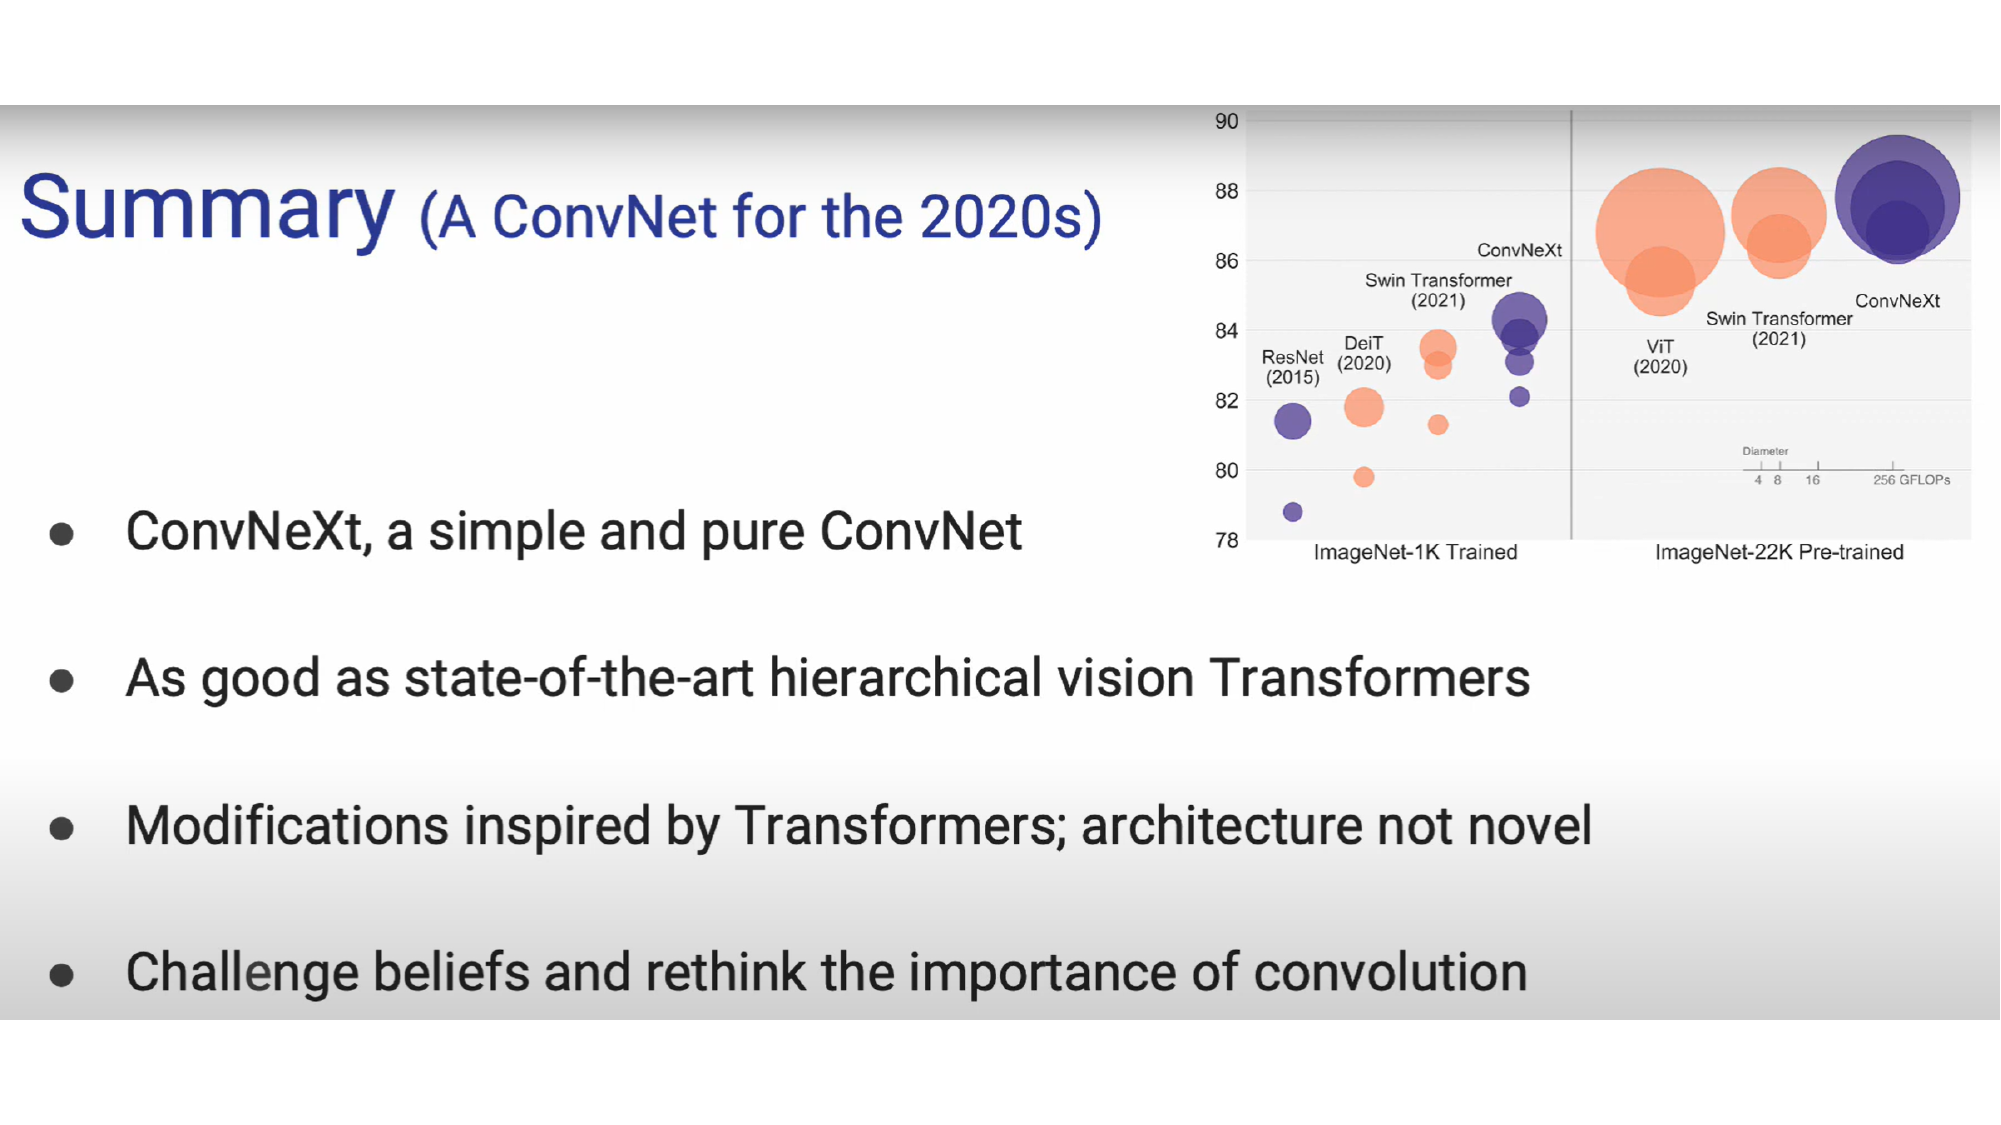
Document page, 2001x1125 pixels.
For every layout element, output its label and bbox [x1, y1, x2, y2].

picture [0, 105, 2000, 1020]
